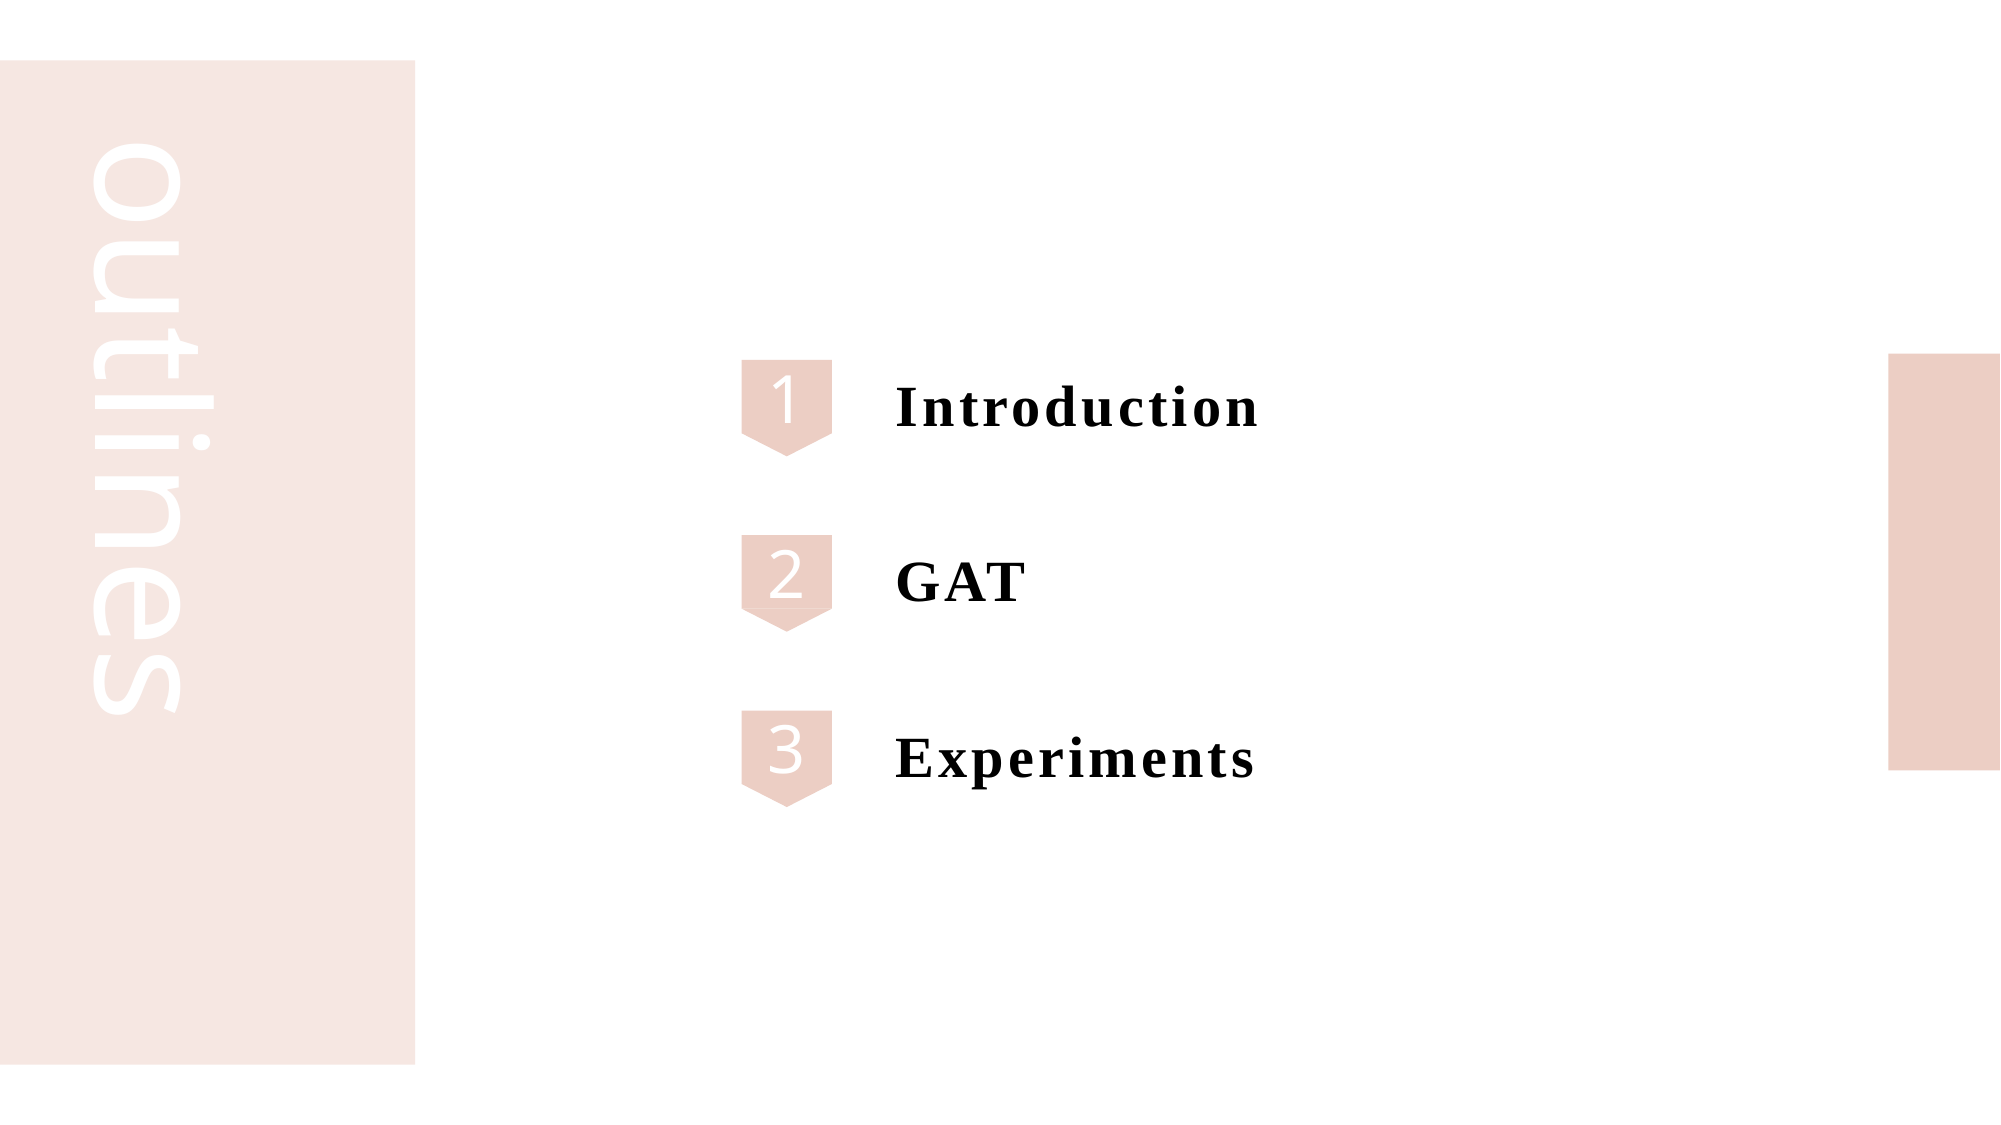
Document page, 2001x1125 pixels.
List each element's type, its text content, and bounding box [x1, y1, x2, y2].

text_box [741, 535, 832, 632]
text_box Experiments [880, 711, 1415, 797]
text_box GAT [880, 536, 1415, 621]
text_box [1887, 352, 2000, 772]
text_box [741, 359, 832, 457]
text_box Introduction [880, 360, 1415, 446]
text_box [741, 710, 832, 808]
text_box outlines [39, 120, 260, 1004]
text_box [0, 59, 416, 1066]
